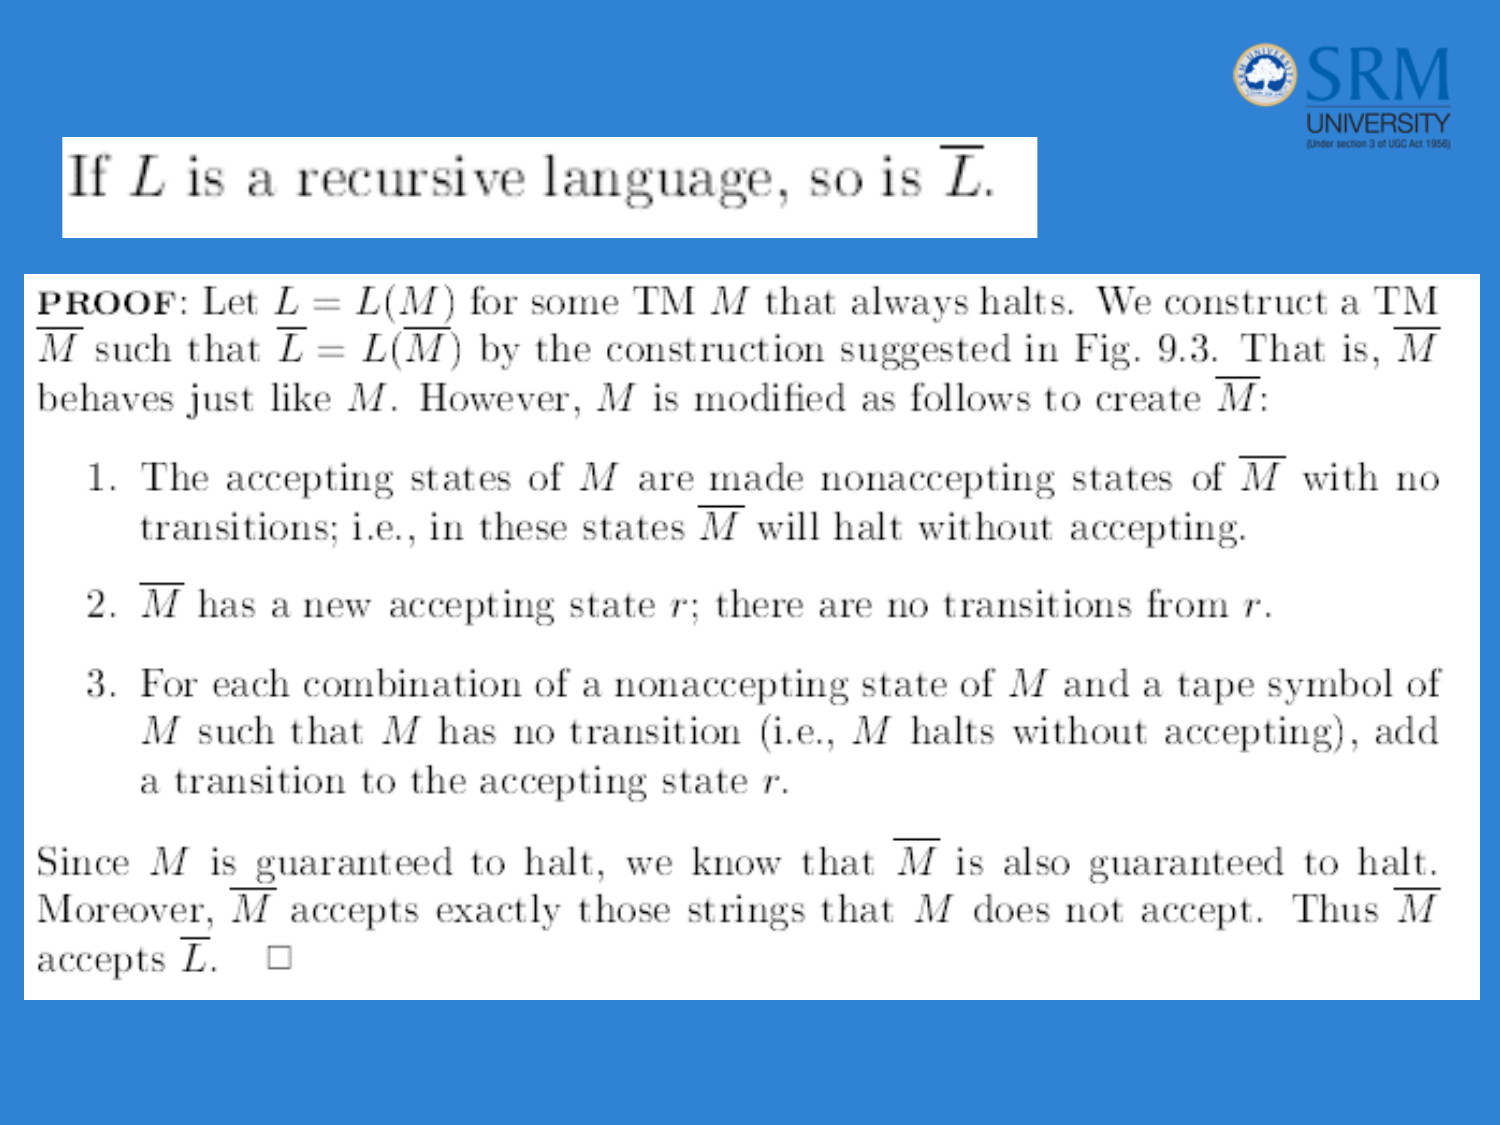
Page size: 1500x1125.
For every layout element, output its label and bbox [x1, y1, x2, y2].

picture [1224, 37, 1460, 157]
picture [62, 137, 1038, 238]
list [24, 274, 1480, 1001]
